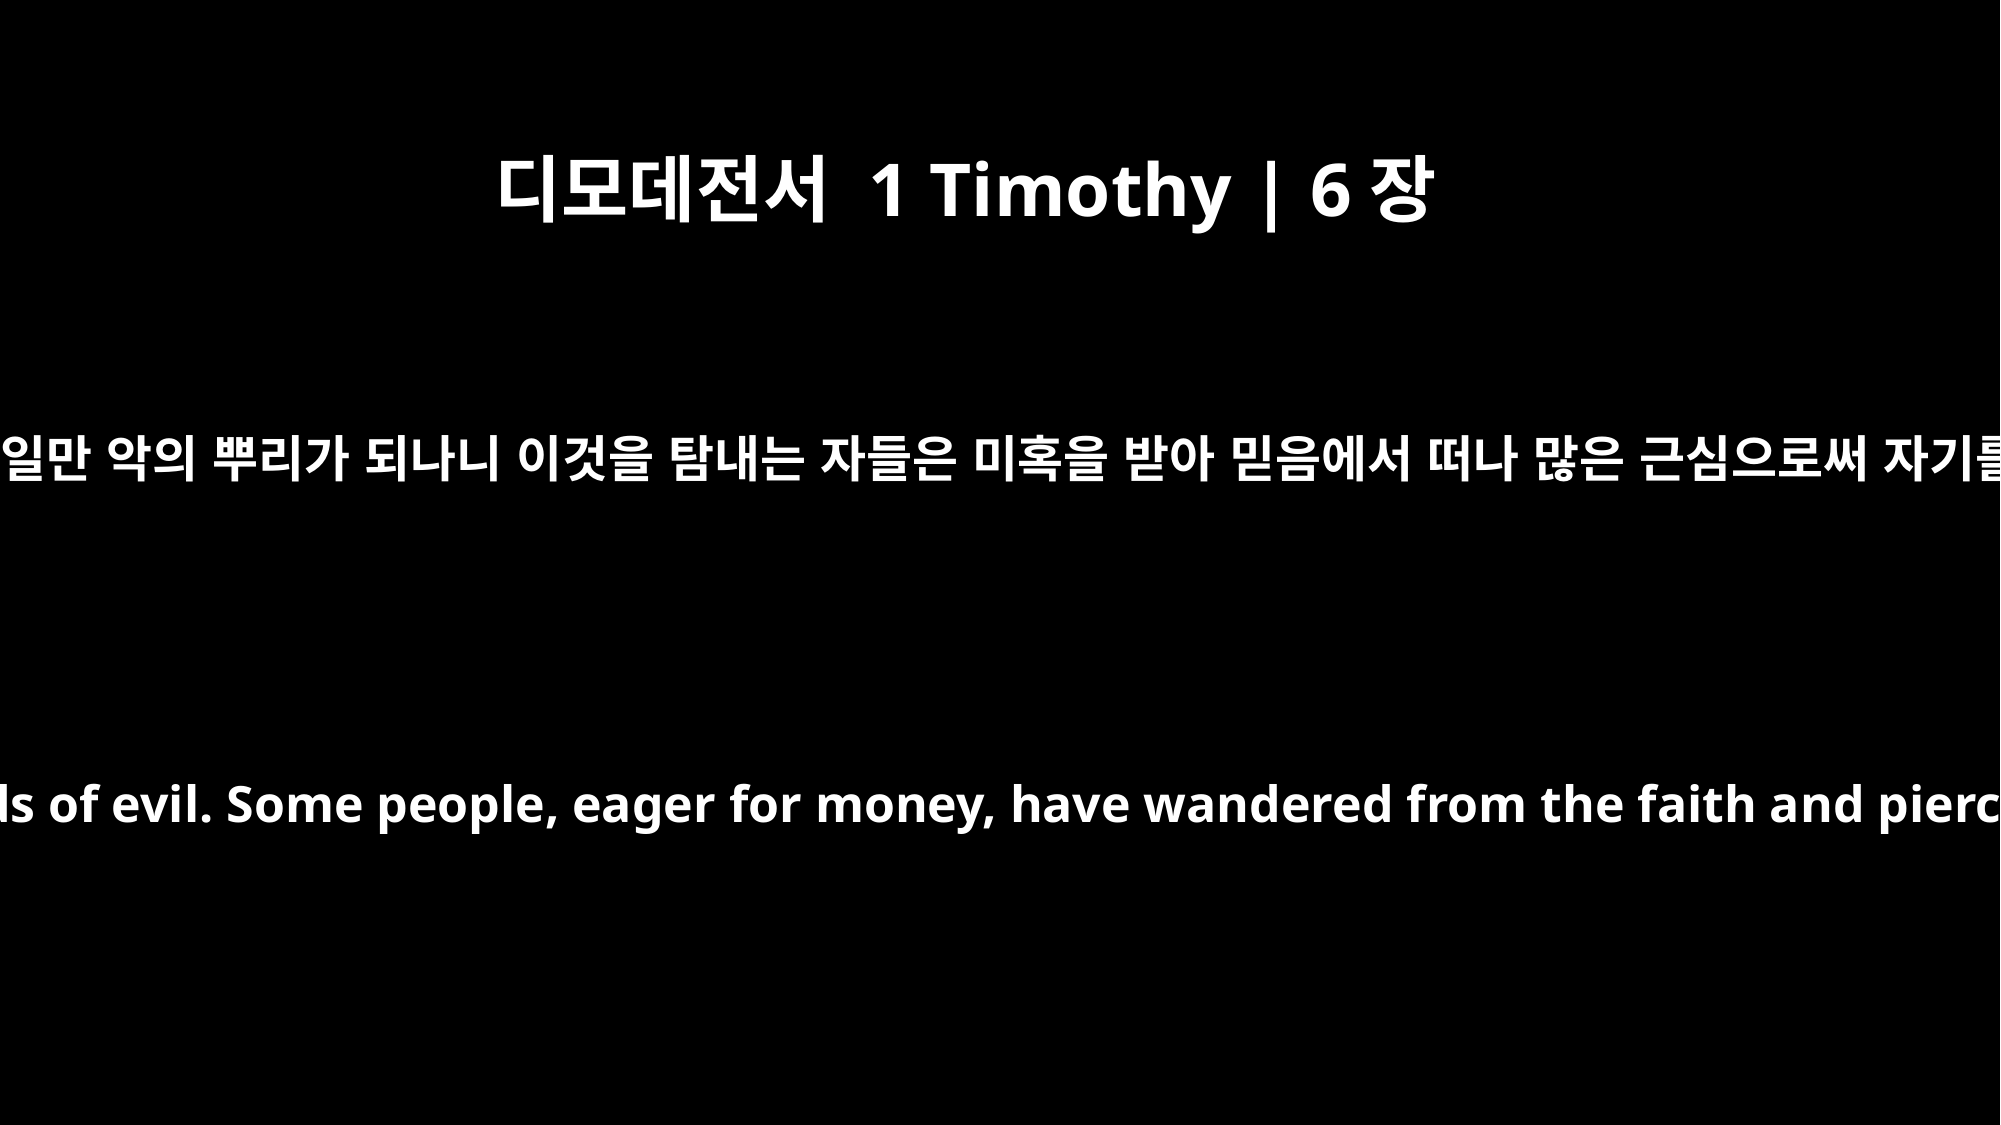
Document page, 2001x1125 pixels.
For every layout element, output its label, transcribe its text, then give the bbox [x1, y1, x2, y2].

text_box 디모데전서 1 Timothy | 6장 [479, 136, 1453, 239]
text_box 10 돈을 사랑함이 일만 악의 뿌리가 되나니 이것을 탐내는 자들은 미혹을 받아 믿음에서 떠나 많은 근심으로써 자기를 찔렀도다 [0, 359, 2000, 495]
text_box For the love of money is a root of all kinds of evil. Some people, eager for money, have wandered from the faith and pierced themselves with many griefs. [0, 764, 2000, 840]
